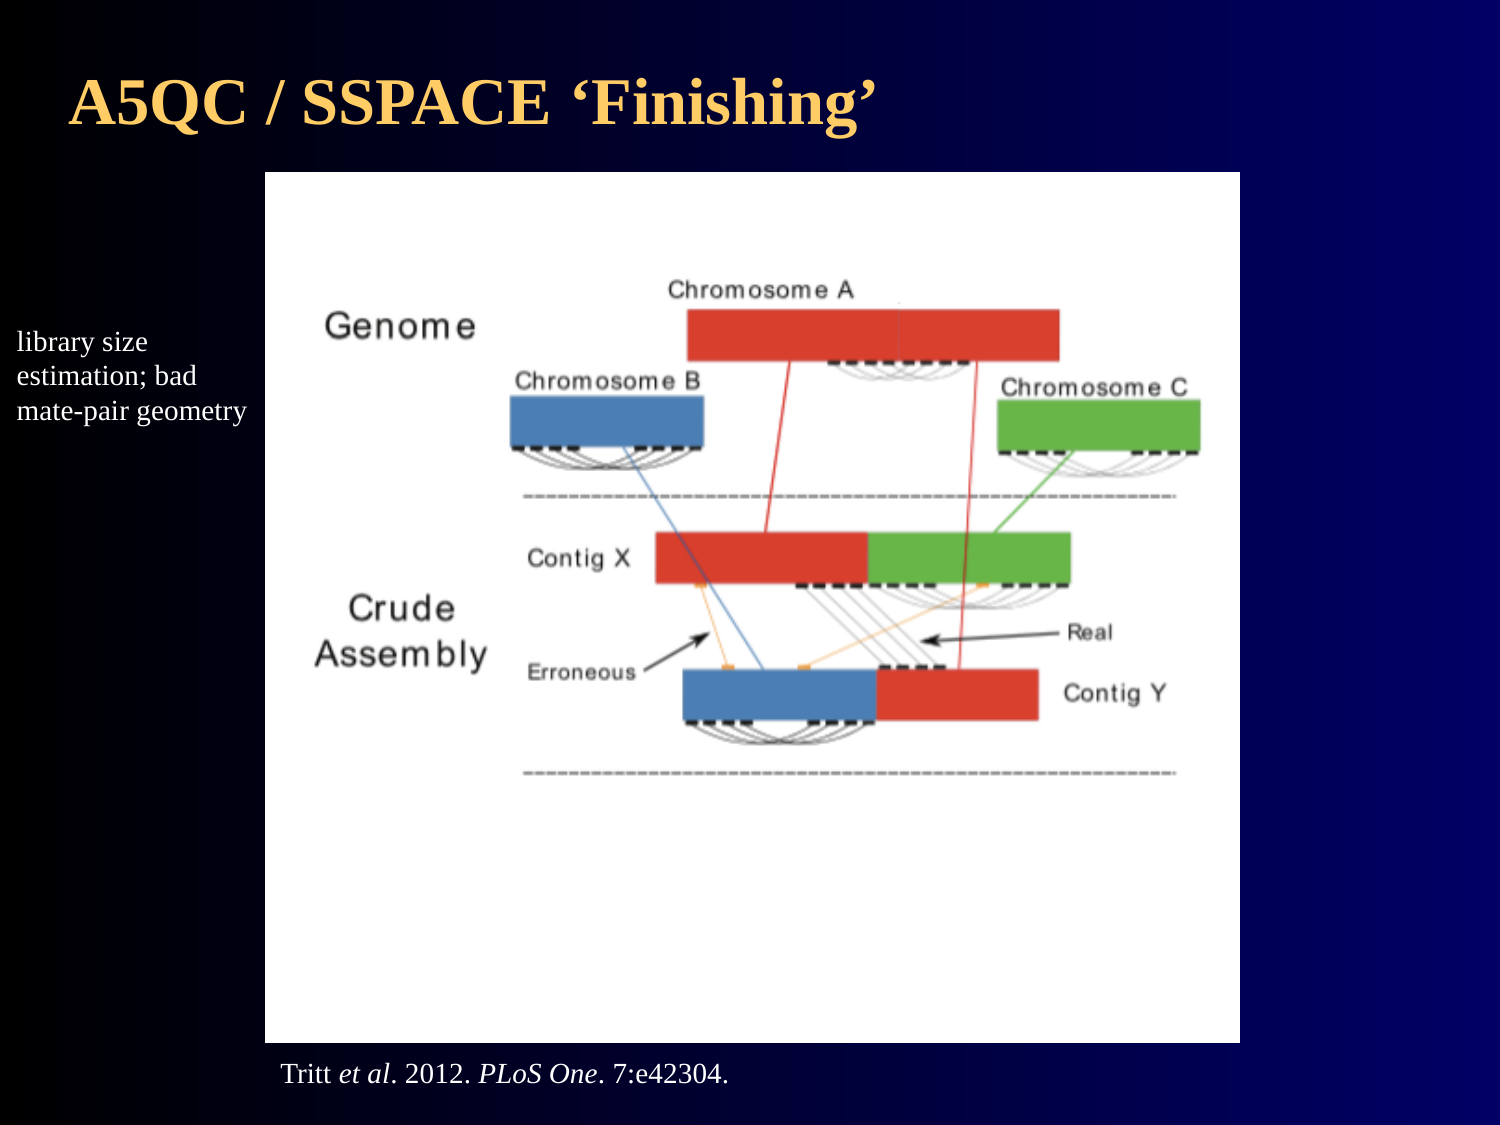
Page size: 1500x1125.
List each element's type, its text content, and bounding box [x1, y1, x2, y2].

picture [265, 172, 1240, 1043]
title A5QC / SSPACE ‘Finishing’ [52, 0, 1459, 225]
text_box Tritt et al. 2012. PLoS One. 7:e42304. [265, 1050, 1081, 1097]
text_box library size estimation; bad mate-pair geometry [1, 314, 260, 434]
